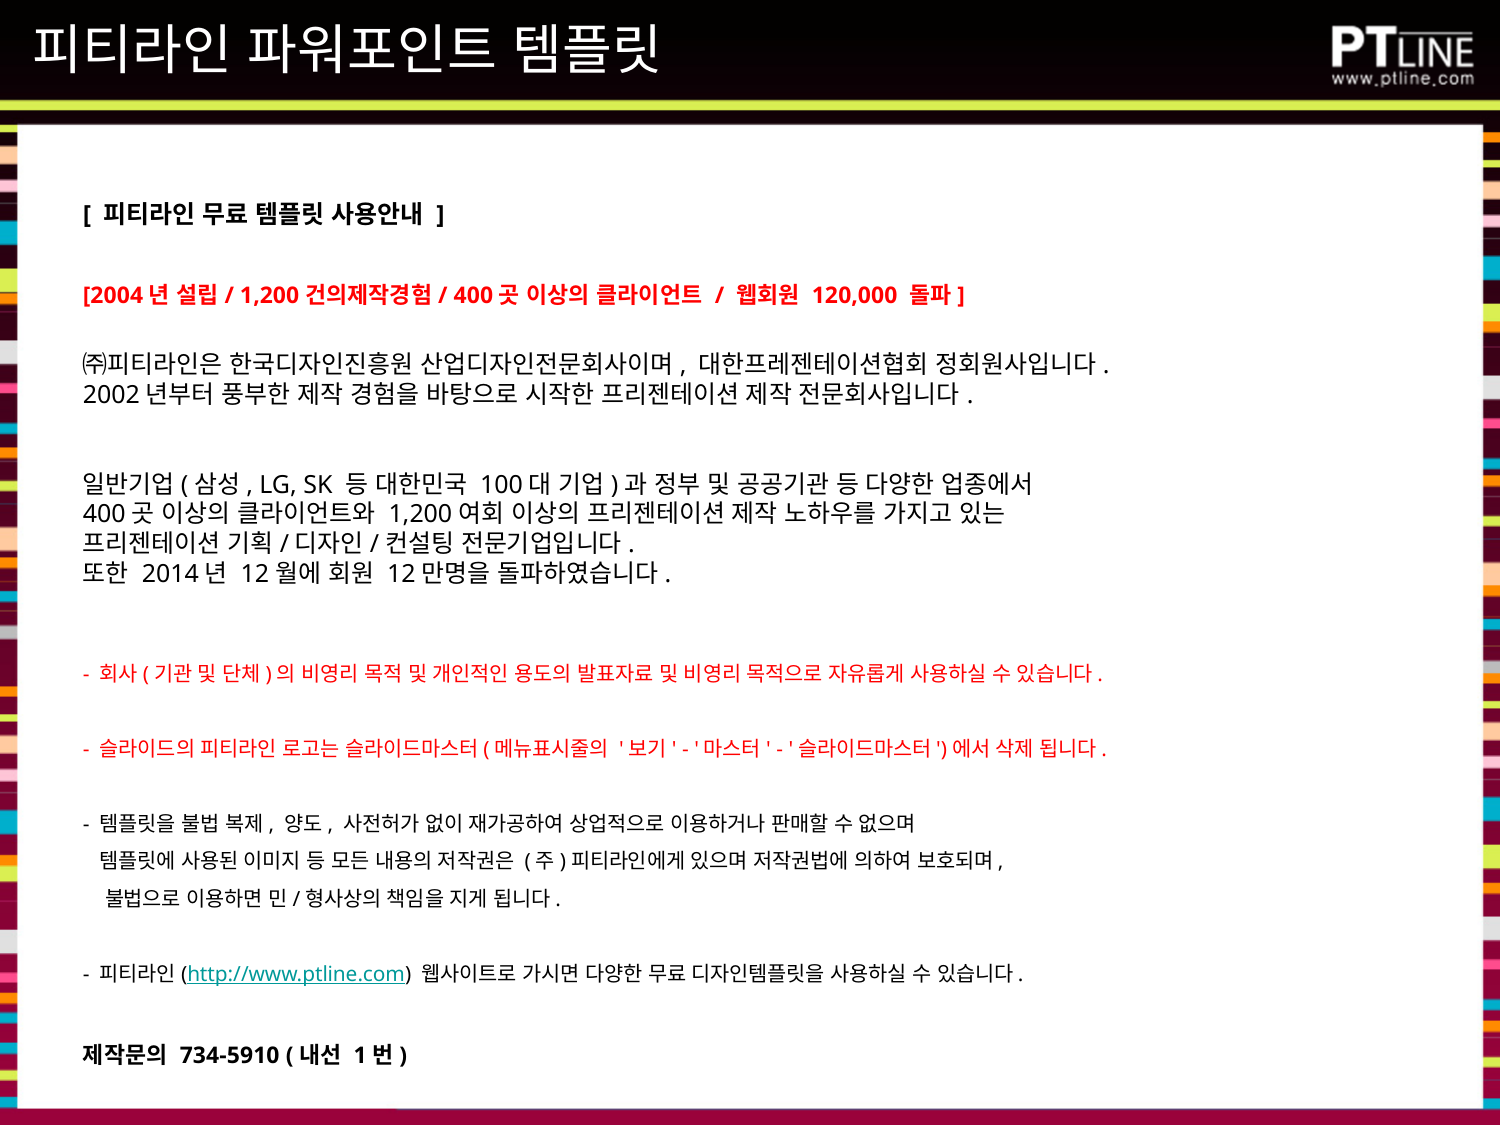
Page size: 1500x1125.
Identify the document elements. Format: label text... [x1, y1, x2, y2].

text_box [ 피티라인 무료 템플릿 사용안내 ] [2004년 설립/ 1,200건의제작경험/ 400곳 이상의 클라이언트 / 웹회원 120,000 돌파] ㈜피티라인은 한국디자인진흥원 산업디자인전문회사이며, 대한프레젠테이션협회 정회원사입니다. 2002년부터 풍부한 제작 경험을 바탕으로 시작한 프리젠테이션 제작 전문회사입니다. 일반기업(삼성, LG, SK 등 대한민국 100대 기업)과 정부 및 공공기관 등 다양한 업종에서 400곳 이상의 클라이언트와 1,200여회 이상의 프리젠테이션 제작 노하우를 가지고 있는 프리젠테이션 기획/디자인/컨설팅 전문기업입니다. 또한 2014년 12월에 회원 12만명을 돌파하였습니다. - 회사(기관 및 단체)의 비영리 목적 및 개인적인 용도의 발표자료 및 비영리 목적으로 자유롭게 사용하실 수 있습니다. - 슬라이드의 피티라인 로고는 슬라이드마스터(메뉴표시줄의 '보기' - '마스터' - '슬라이드마스터')에서 삭제 됩니다. - 템플릿을 불법 복제, 양도, 사전허가 없이 재가공하여 상업적으로 이용하거나 판매할 수 없으며 템플릿에 사용된 이미지 등 모든 내용의 저작권은 (주)피티라인에게 있으며 저작권법에 의하여 보호되며, 불법으로 이용하면 민/형사상의 책임을 지게 됩니다. - 피티라인(http://www.ptline.com) 웹사이트로 가시면 다양한 무료 디자인템플릿을 사용하실 수 있습니다. 제작문의 734-5910 (내선 1번) [68, 191, 1357, 1076]
picture [0, 0, 1500, 1125]
title 피티라인 파워포인트 템플릿 [17, 0, 1318, 111]
